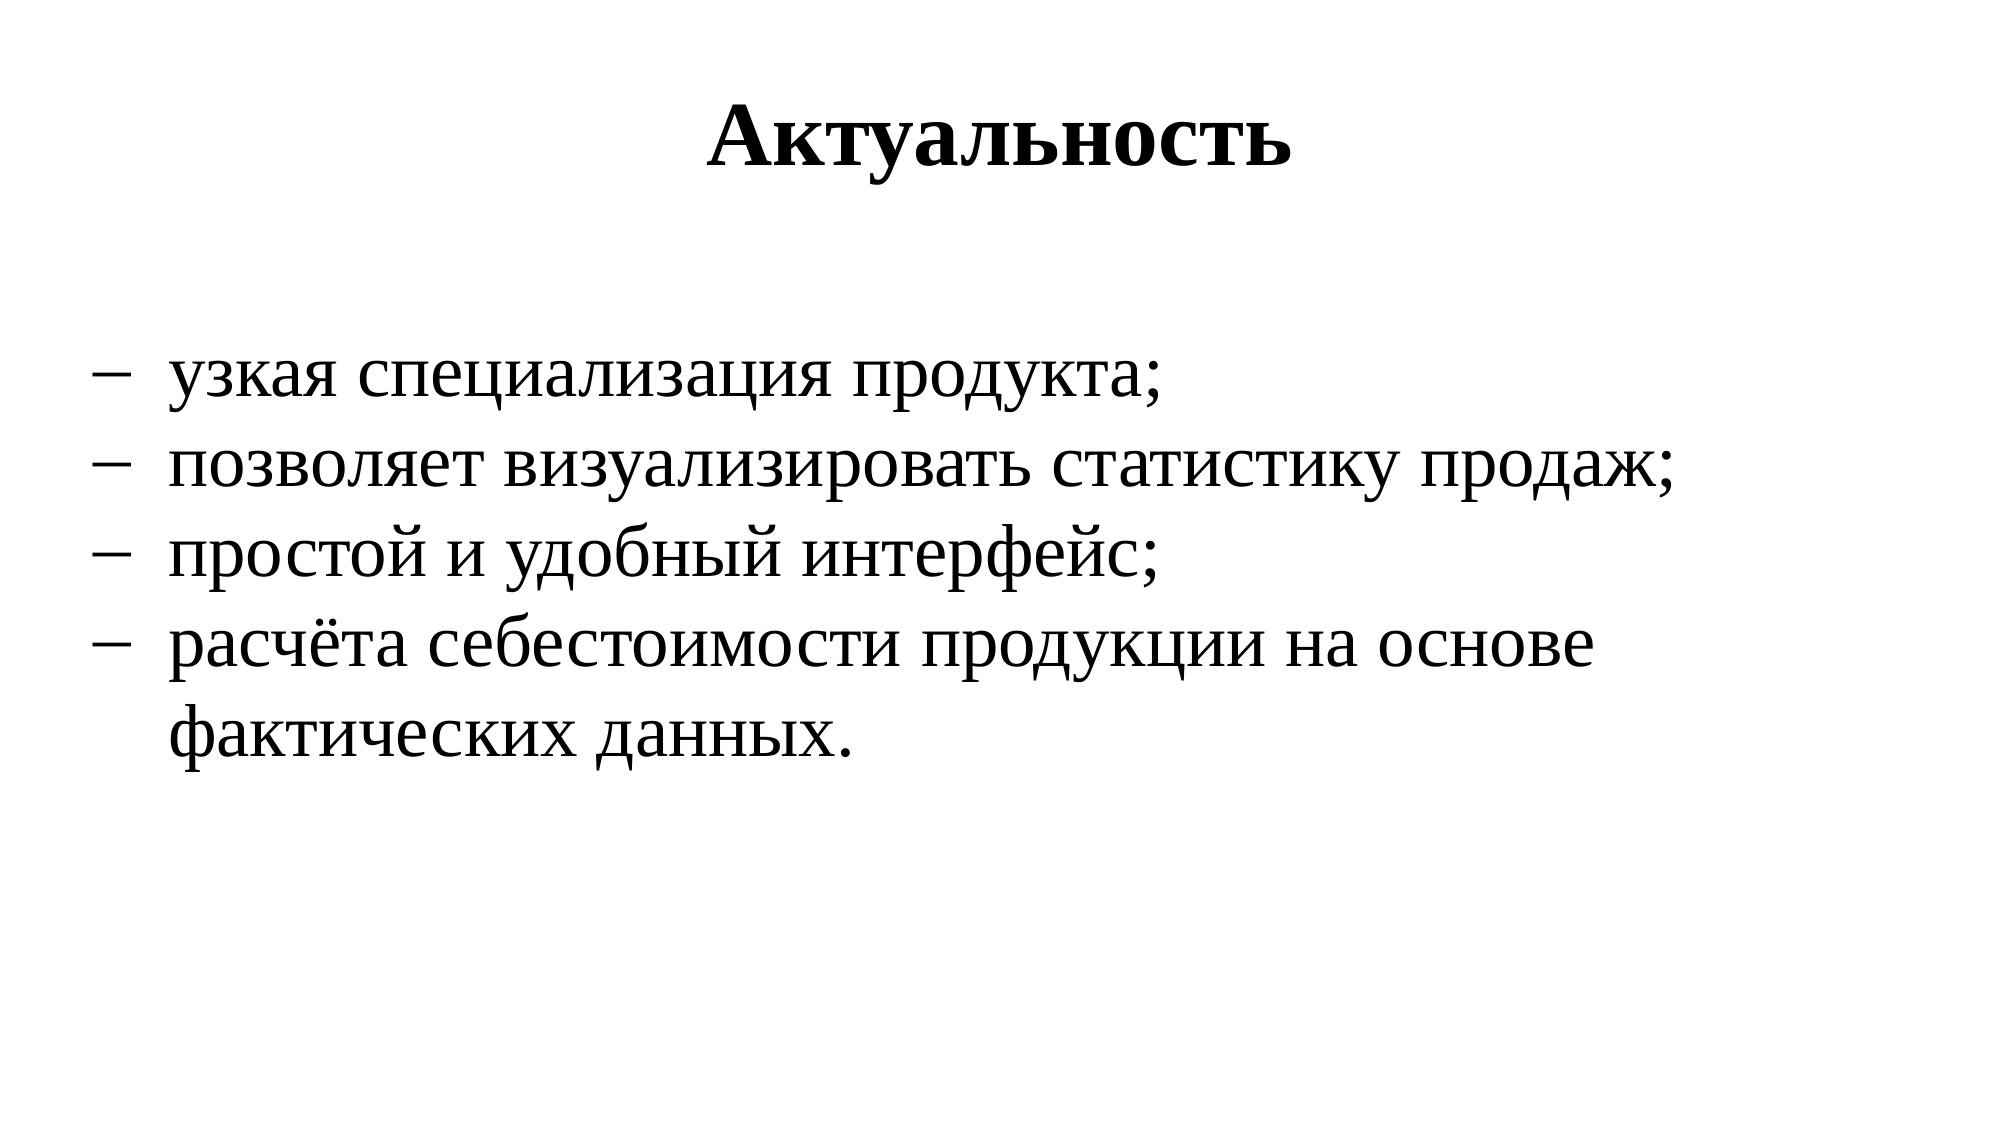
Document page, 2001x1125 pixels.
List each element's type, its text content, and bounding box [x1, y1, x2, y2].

text_box Актуальность [249, 66, 1750, 191]
text_box узкая специализация продукта; позволяет визуализировать статистику продаж; простой и удобный интерфейс; расчёта себестоимости продукции на основе фактических данных. [78, 314, 1922, 780]
